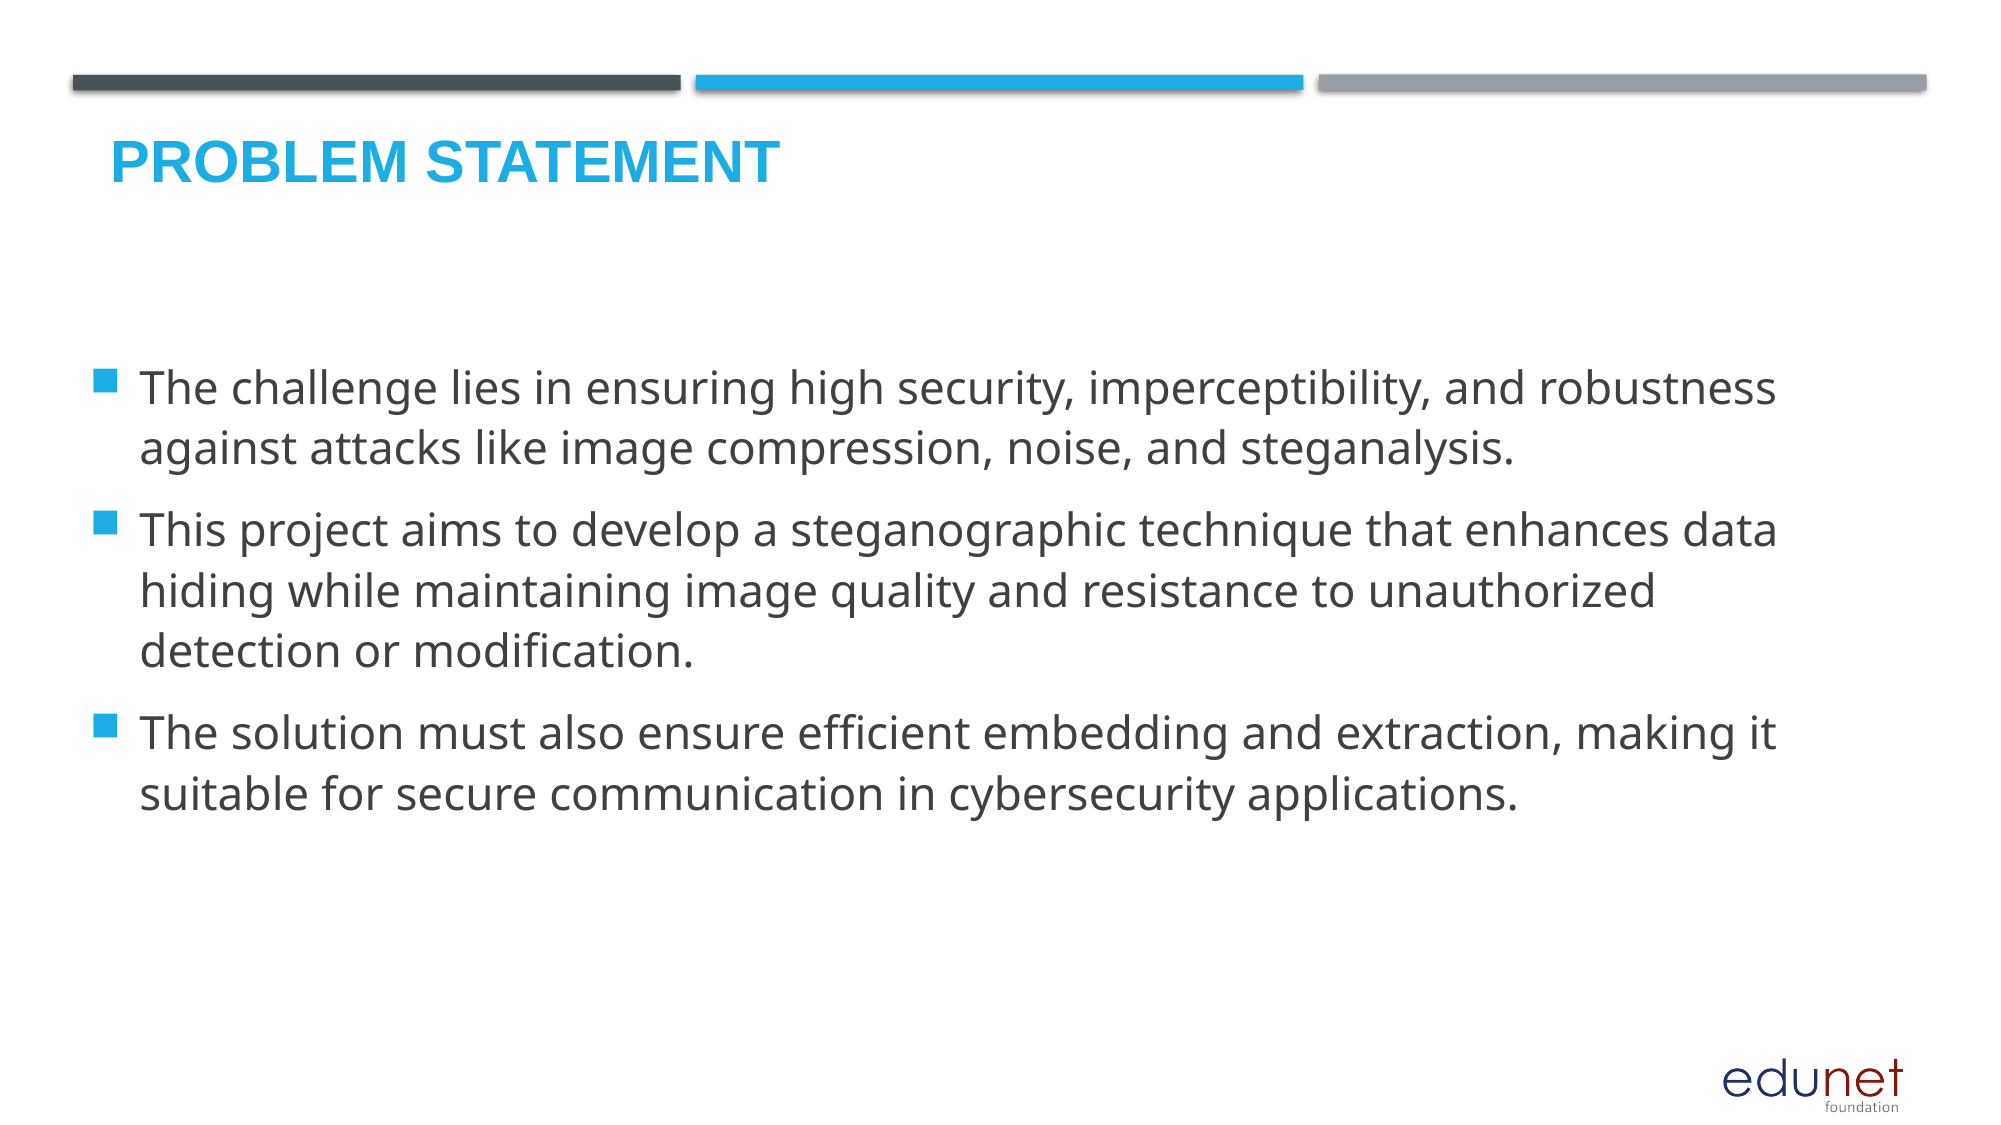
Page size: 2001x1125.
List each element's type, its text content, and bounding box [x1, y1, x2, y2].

picture [1719, 1056, 1905, 1116]
title Problem Statement [95, 115, 1905, 203]
list The challenge lies in ensuring high security, imperceptibility, and robustness against attacks like image compression, noise, and steganalysis. This project aims to develop a steganographic technique that enhances data hiding while maintaining image quality and resistance to unauthorized detection or modification. The solution must also ensure efficient embedding and extraction, making it suitable for secure communication in cybersecurity applications. [74, 203, 1884, 970]
